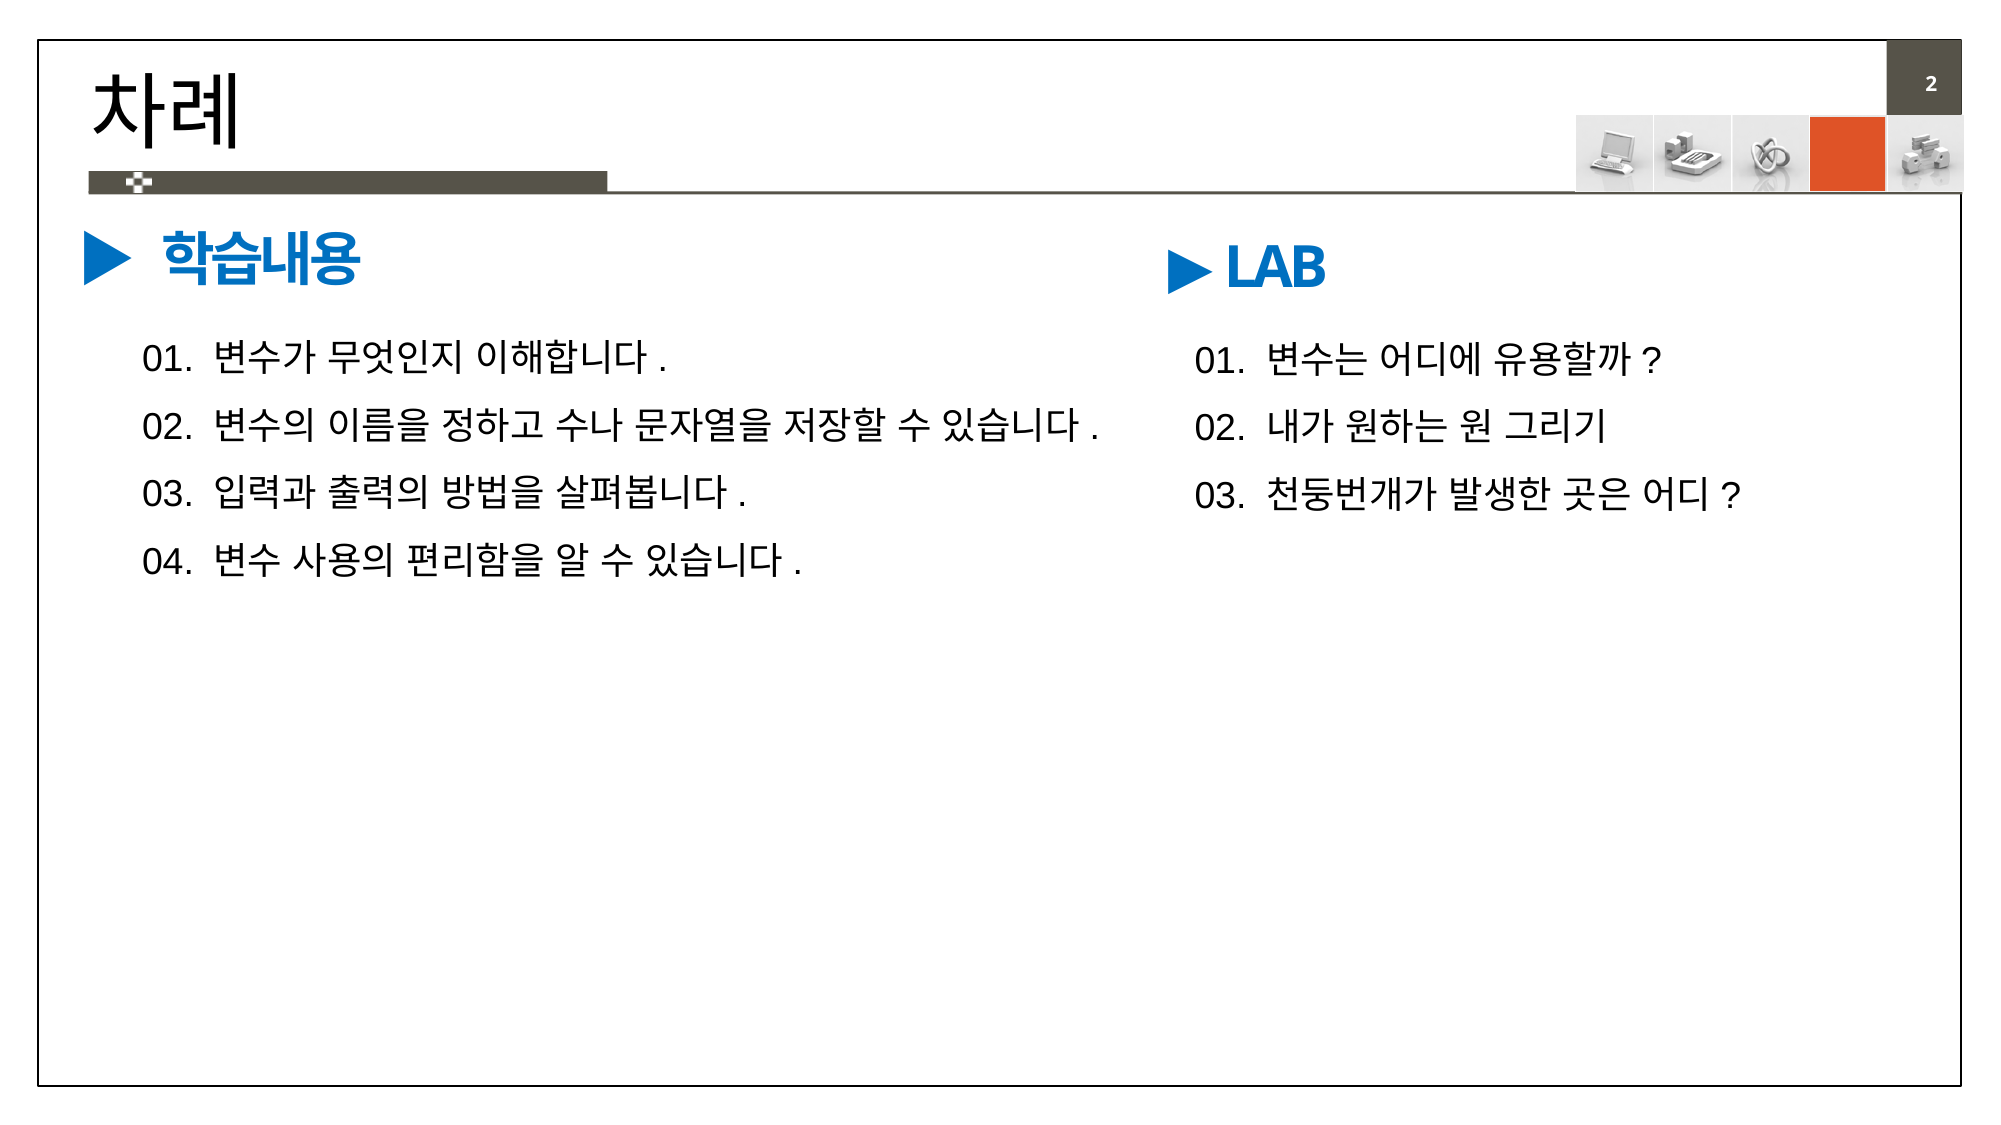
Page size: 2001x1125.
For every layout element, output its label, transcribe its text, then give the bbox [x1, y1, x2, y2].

text_box 01. 변수가 무엇인지 이해합니다. 02. 변수의 이름을 정하고 수나 문자열을 저장할 수 있습니다. 03. 입력과 출력의 방법을 살펴봅니다. 04. 변수 사용의 편리함을 알 수 있습니다. [127, 304, 1115, 589]
text_box ▶ 학습내용 [77, 201, 1424, 280]
text_box ▶ LAB [1168, 207, 1719, 286]
title 차례 [76, 62, 1808, 208]
text_box 01. 변수는 어디에 유용할까? 02. 내가 원하는 원 그리기 03. 천둥번개가 발생한 곳은 어디? [1179, 305, 1898, 524]
picture [1808, 114, 1964, 192]
